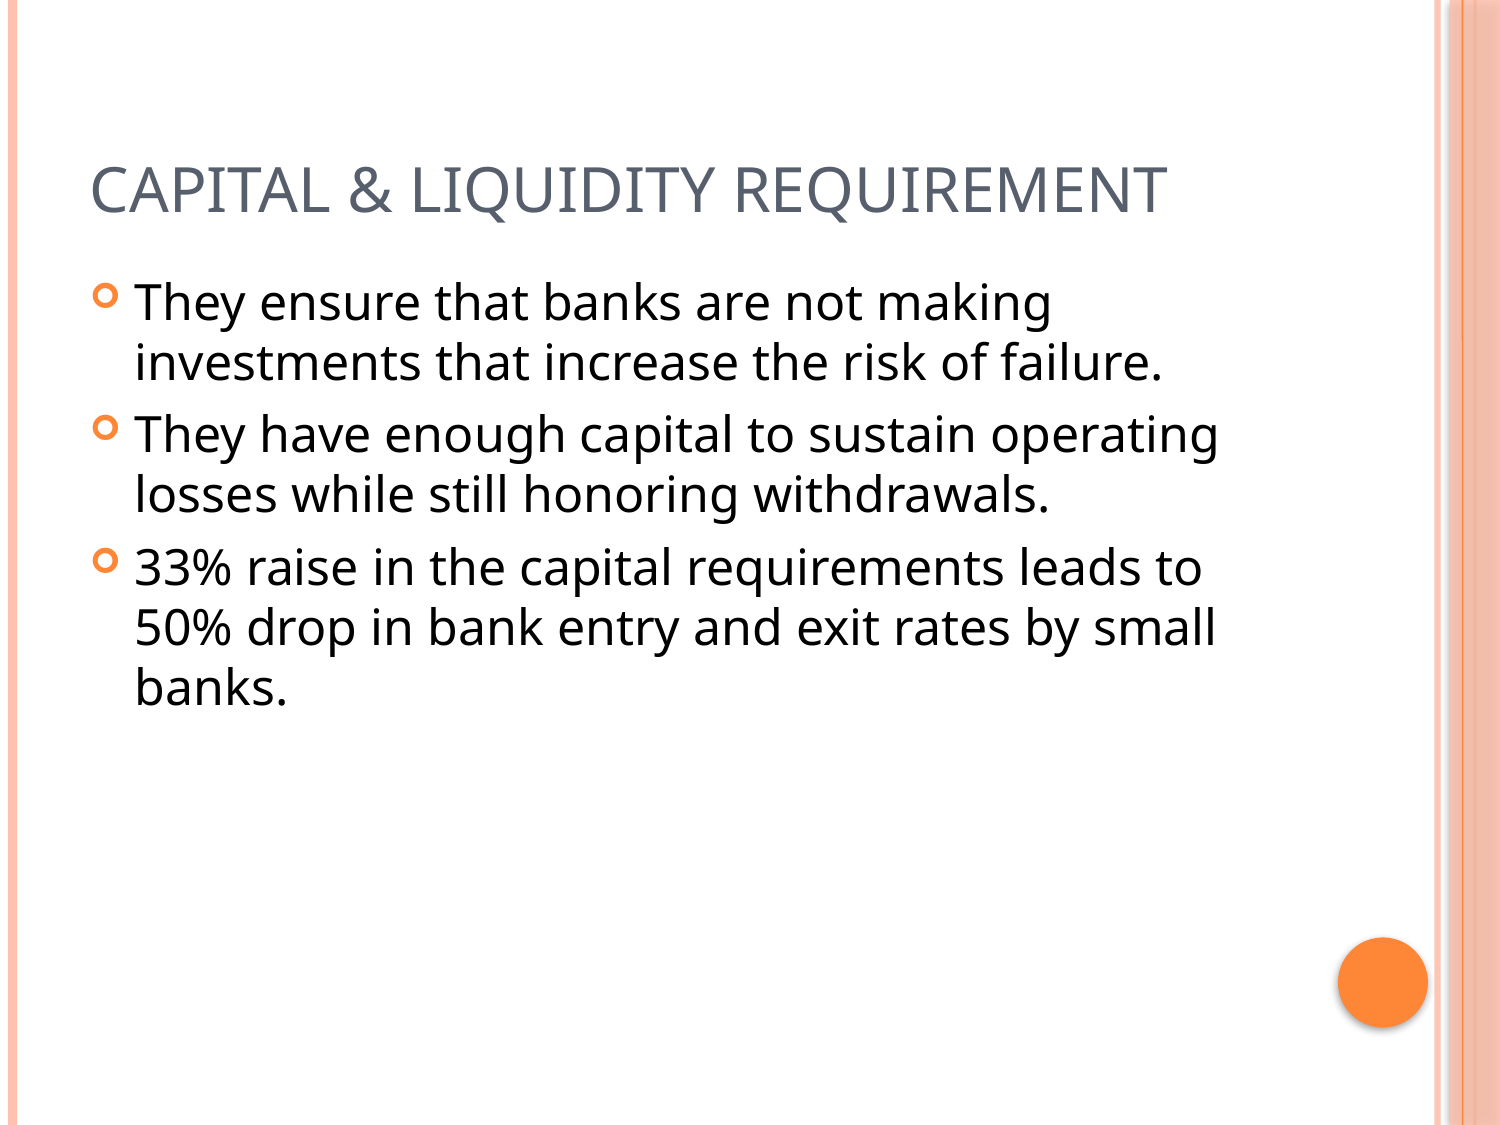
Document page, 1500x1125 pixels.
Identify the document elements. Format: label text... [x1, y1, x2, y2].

list They ensure that banks are not making investments that increase the risk of failure. They have enough capital to sustain operating losses while still honoring withdrawals. 33% raise in the capital requirements leads to 50% drop in bank entry and exit rates by small banks. [75, 262, 1300, 1062]
title Capital & Liquidity Requirement [75, 45, 1300, 233]
